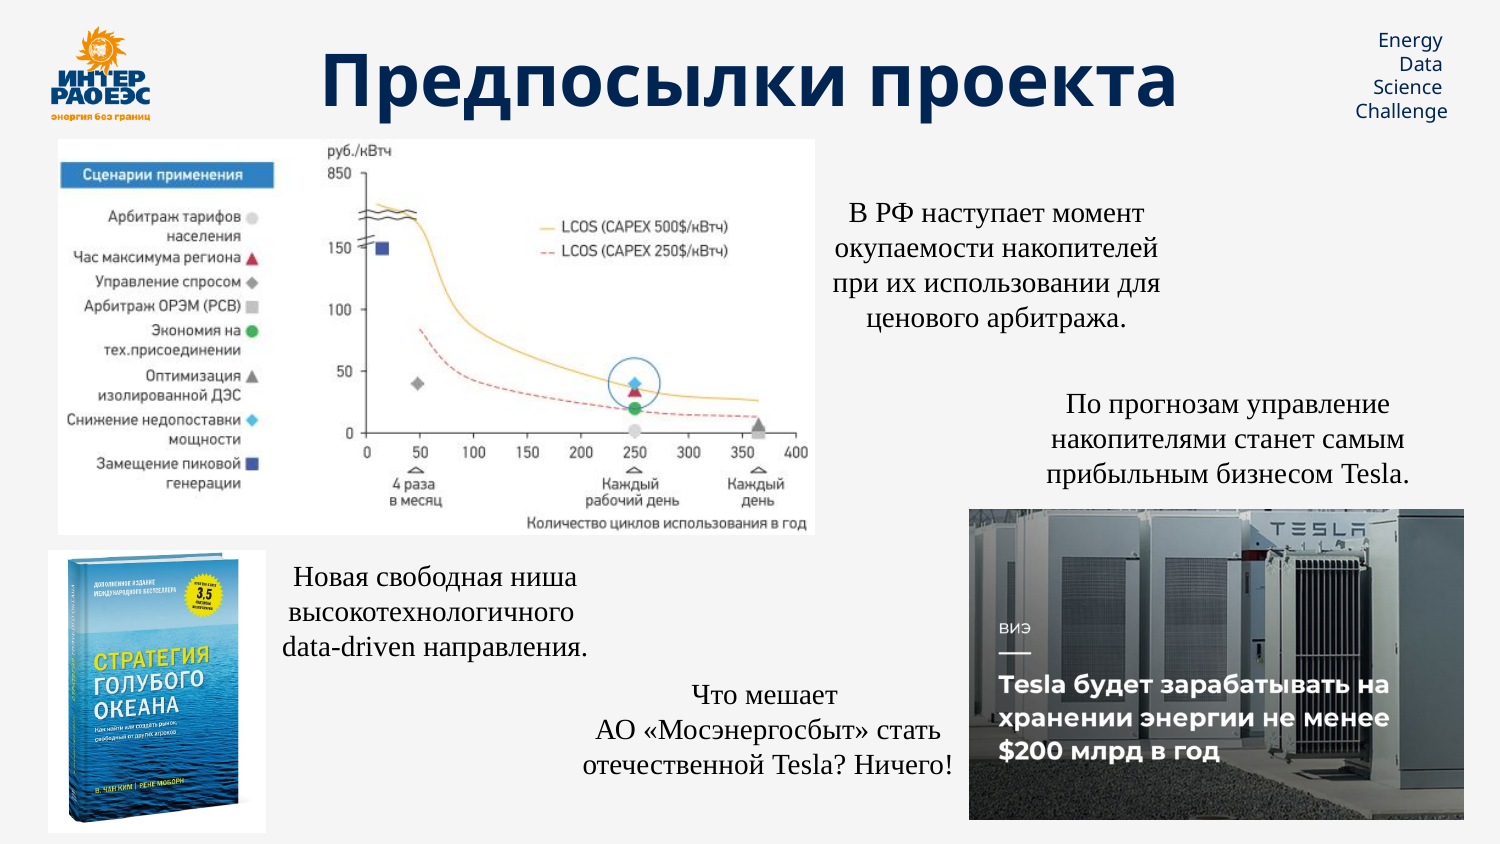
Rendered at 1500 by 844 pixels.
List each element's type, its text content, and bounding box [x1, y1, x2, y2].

picture [969, 509, 1464, 821]
text_box Что мешает АО «Мосэнергосбыт» стать отечественной Tesla? Ничего! [514, 668, 964, 788]
picture [47, 550, 267, 833]
picture [51, 26, 150, 121]
picture [57, 139, 815, 536]
text_box В РФ наступает момент окупаемости накопителей при их использовании для ценового арбитража. [819, 185, 1192, 341]
text_box Новая свободная ниша высокотехнологичного data-driven направления. [268, 550, 618, 670]
text_box Energy Data Science Challenge [1299, 12, 1463, 162]
text_box По прогнозам управление накопителями станет самым прибыльным бизнесом Tesla. [1022, 377, 1434, 497]
text_box Предпосылки проекта [295, 18, 1205, 136]
